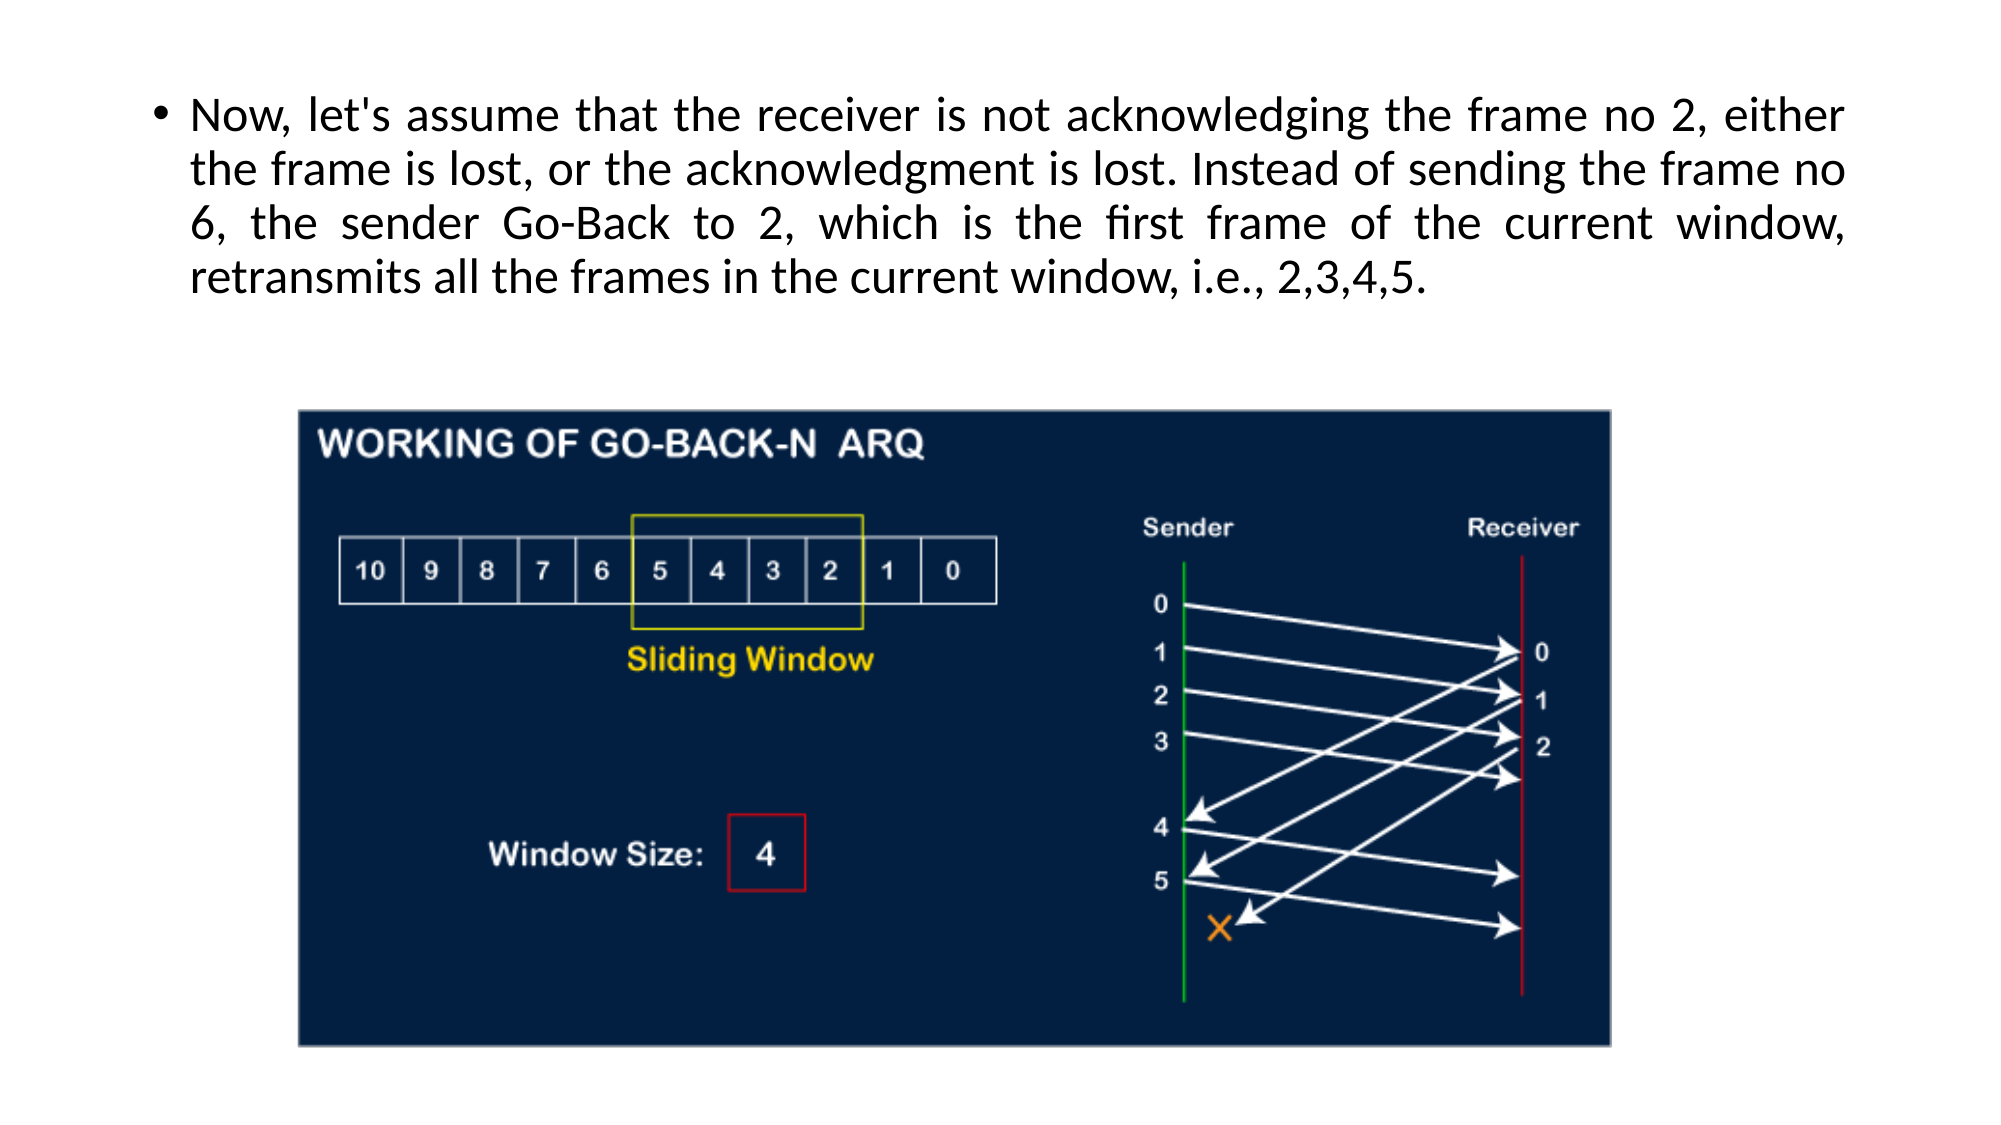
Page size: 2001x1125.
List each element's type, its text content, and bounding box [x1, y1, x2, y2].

picture [289, 389, 1641, 1061]
list Now, let's assume that the receiver is not acknowledging the frame no 2, either the frame is lost, or the acknowledgment is lost. Instead of sending the frame no 6, the sender Go-Back to 2, which is the first frame of the current window, retransmits all the frames in the current window, i.e., 2,3,4,5. [137, 80, 1863, 1014]
